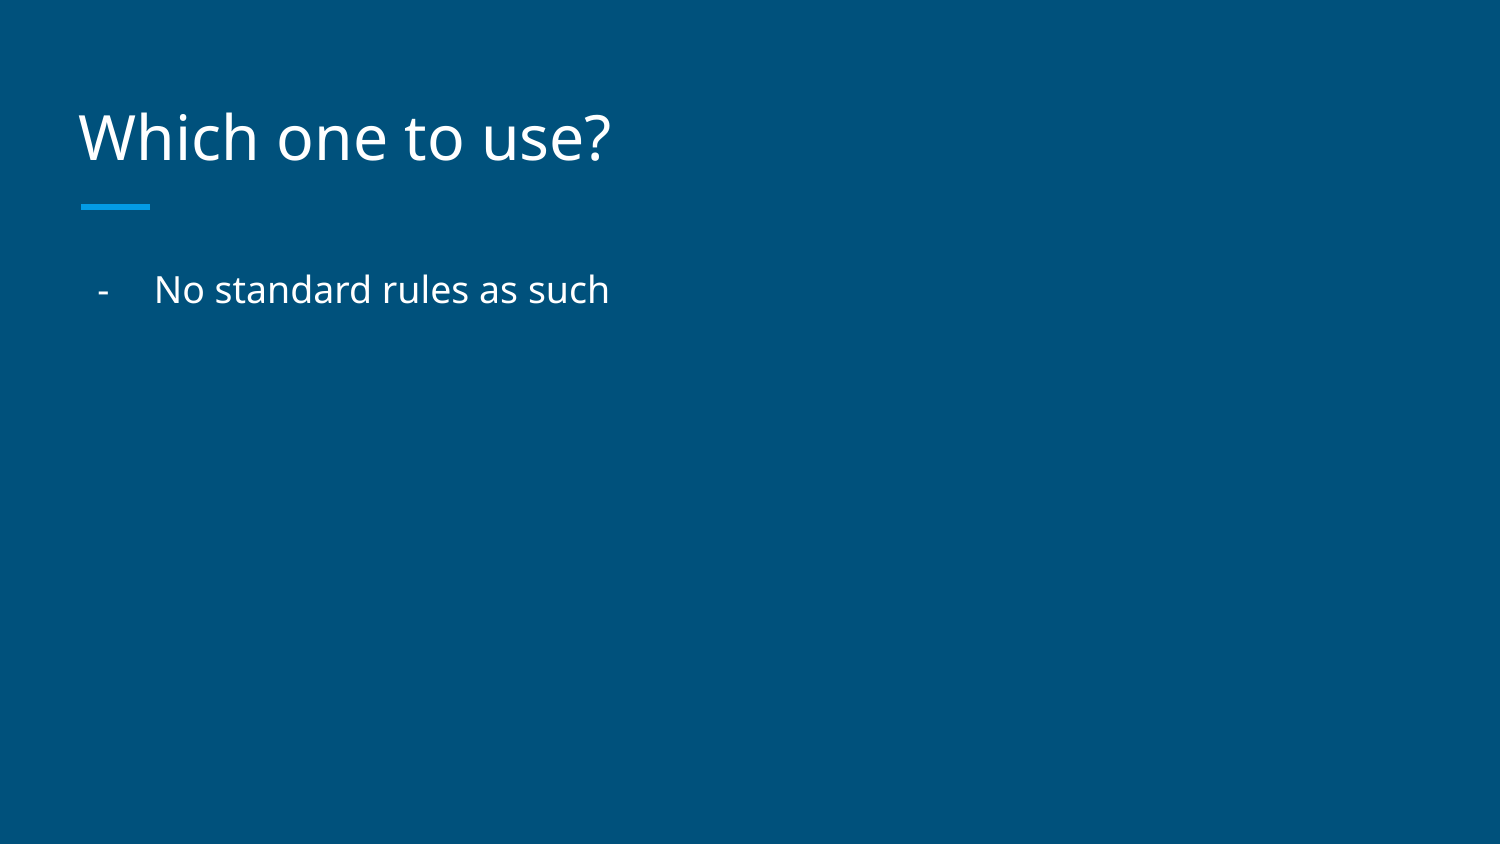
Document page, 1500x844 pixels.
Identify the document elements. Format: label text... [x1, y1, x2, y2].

title Which one to use? [63, 75, 1437, 188]
list No standard rules as such [63, 244, 1437, 750]
